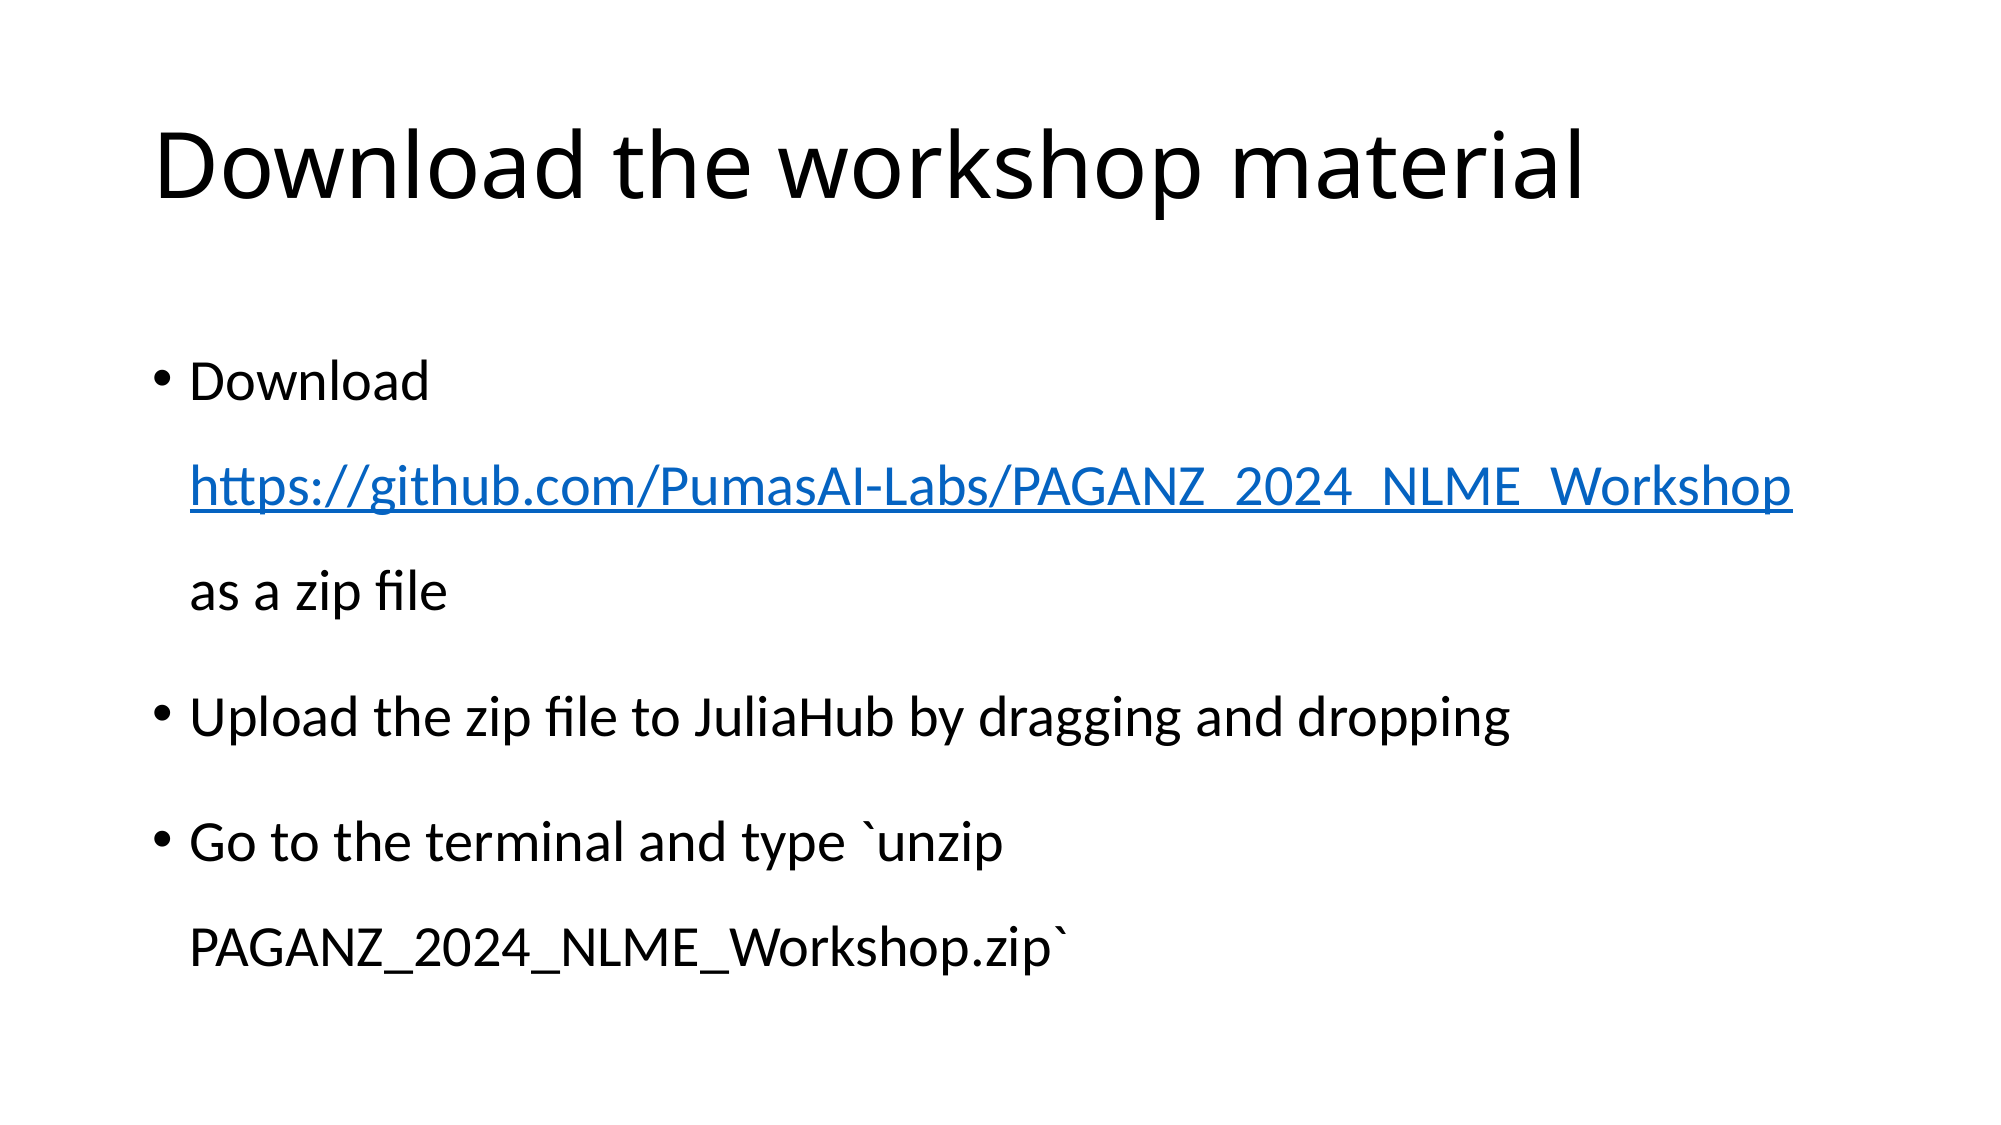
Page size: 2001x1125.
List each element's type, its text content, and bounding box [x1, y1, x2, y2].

list Download https://github.com/PumasAI-Labs/PAGANZ_2024_NLME_Workshop as a zip file Upload the zip file to JuliaHub by dragging and dropping Go to the terminal and type `unzip PAGANZ_2024_NLME_Workshop.zip` [137, 299, 1863, 1014]
title Download the workshop material [137, 59, 1863, 278]
